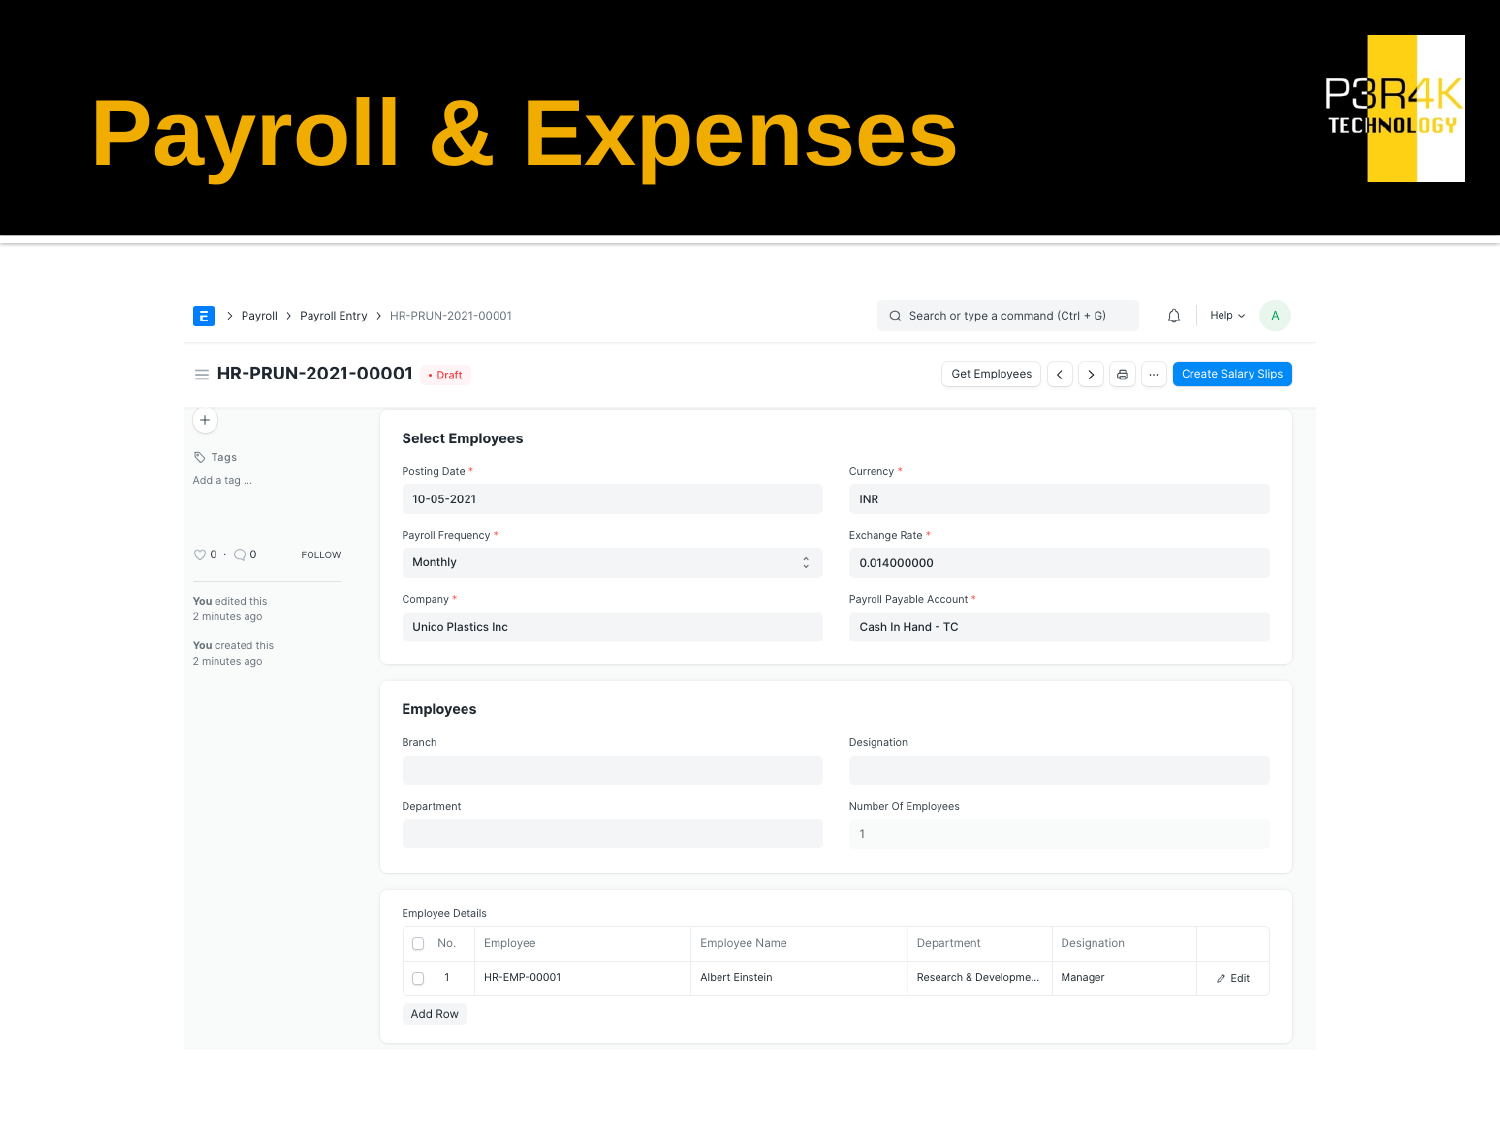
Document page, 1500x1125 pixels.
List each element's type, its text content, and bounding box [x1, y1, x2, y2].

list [184, 291, 1316, 1050]
picture [1425, 35, 1465, 182]
title Payroll & Expenses [75, 25, 1425, 231]
